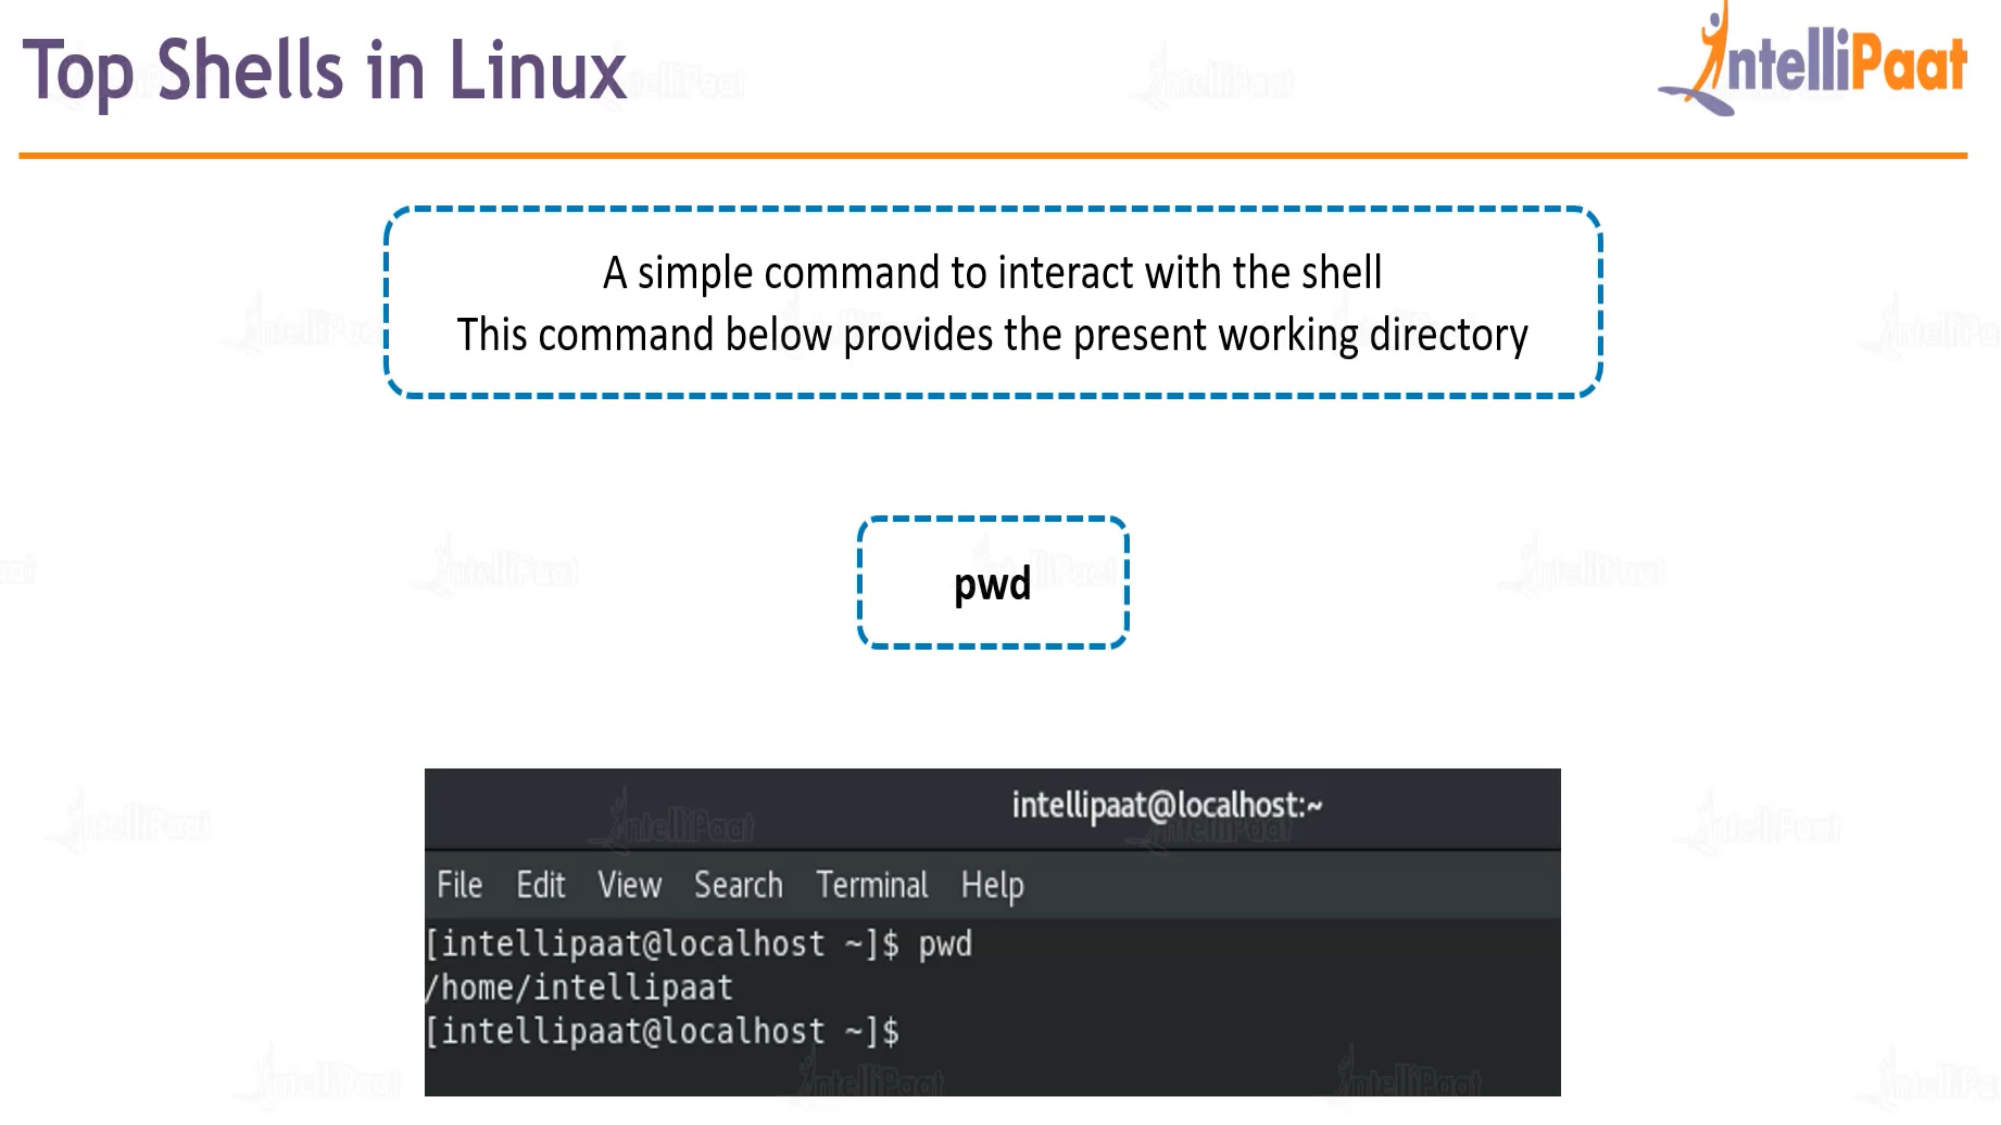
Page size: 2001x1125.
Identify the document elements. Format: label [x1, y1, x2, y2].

list [0, 0, 2000, 1125]
